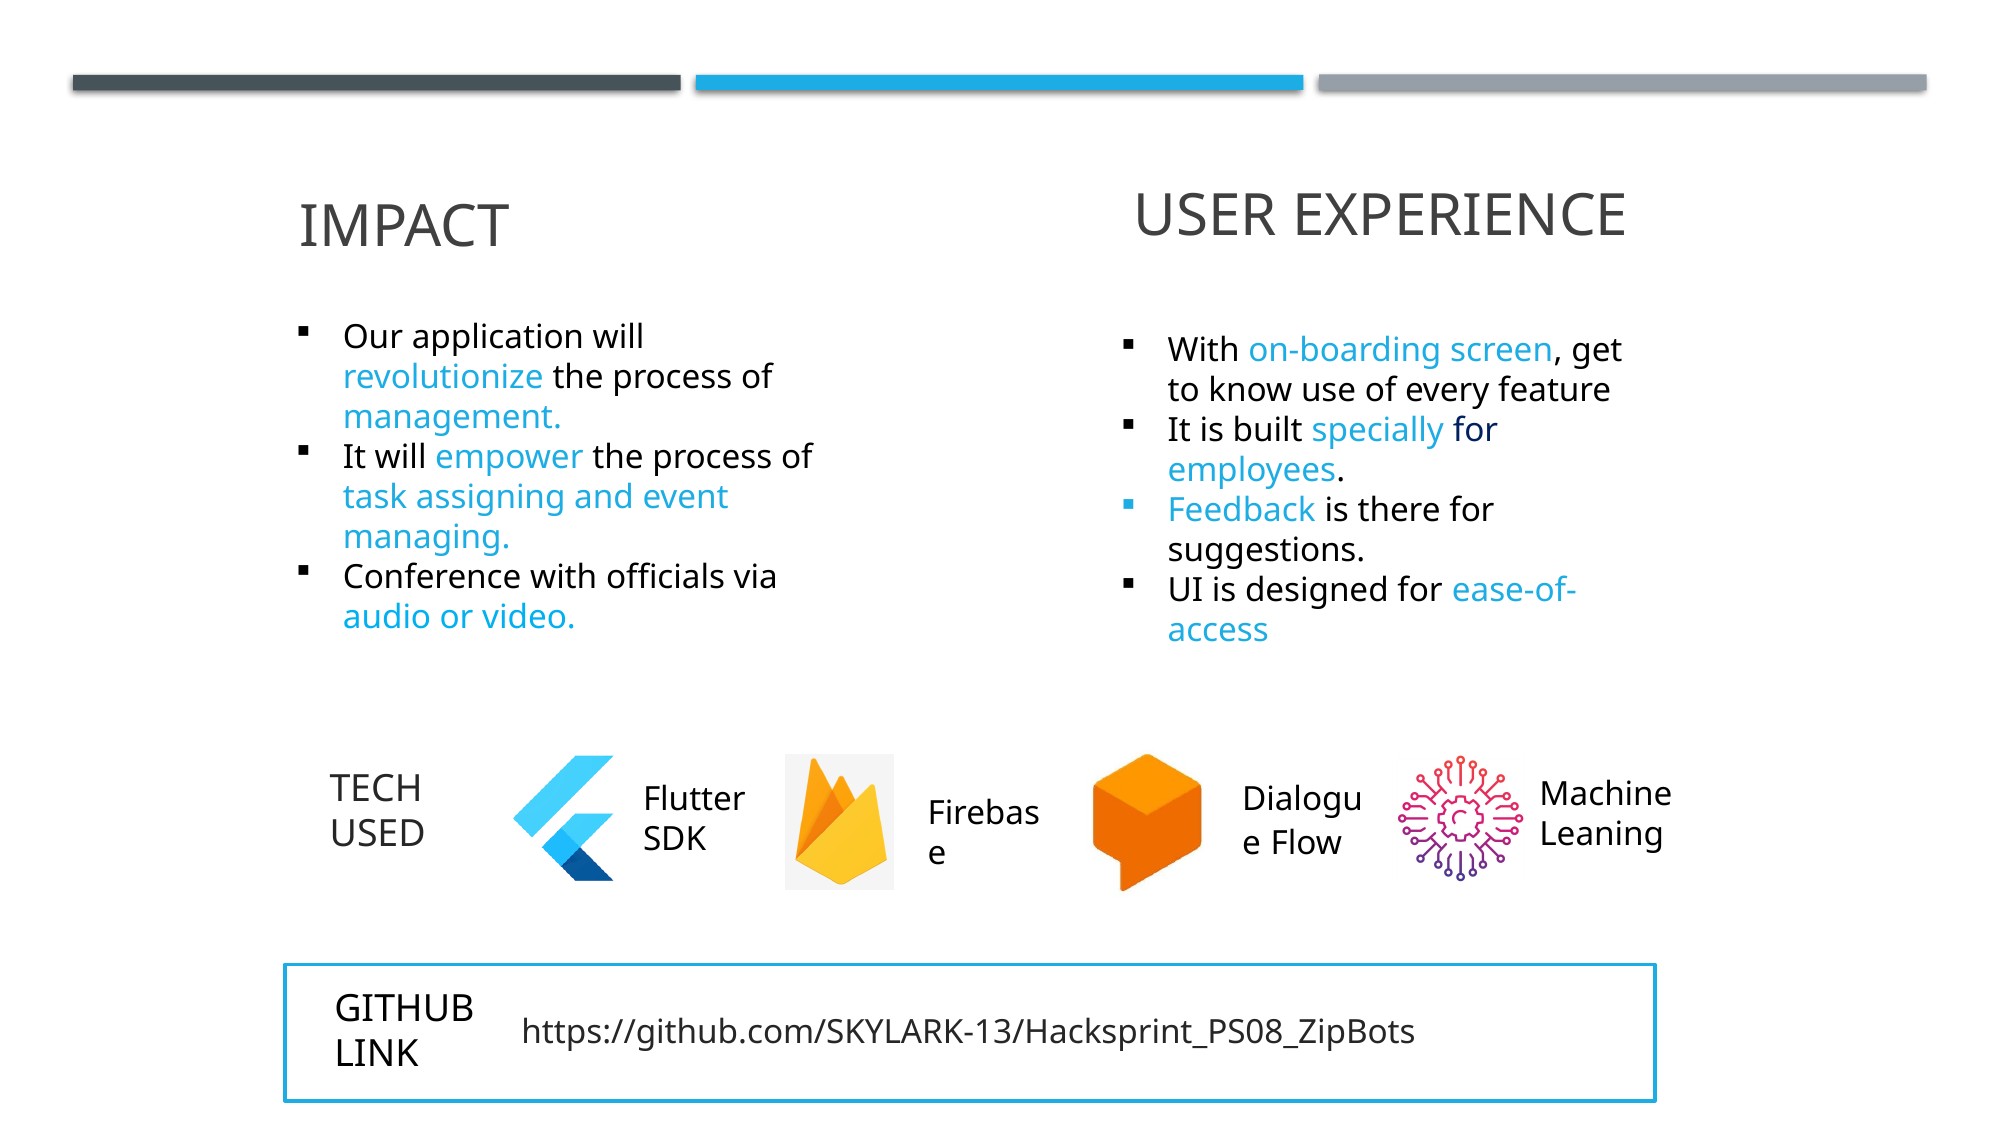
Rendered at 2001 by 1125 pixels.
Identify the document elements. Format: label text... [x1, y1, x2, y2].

text_box Firebase [912, 783, 1061, 879]
picture [784, 754, 895, 891]
text_box [283, 963, 1657, 1103]
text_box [1105, 169, 1668, 580]
text_box Flutter SDK [633, 769, 778, 865]
text_box https://github.com/SKYLARK-13/Hacksprint_PS08_ZipBots [506, 1002, 1640, 1058]
text_box Dialogue Flow [1231, 769, 1389, 870]
picture [1395, 750, 1526, 886]
picture [1067, 743, 1226, 902]
picture [497, 753, 628, 883]
text_box TECH USED [314, 757, 493, 862]
text_box Machine Leaning [1524, 719, 1696, 860]
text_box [280, 179, 830, 652]
